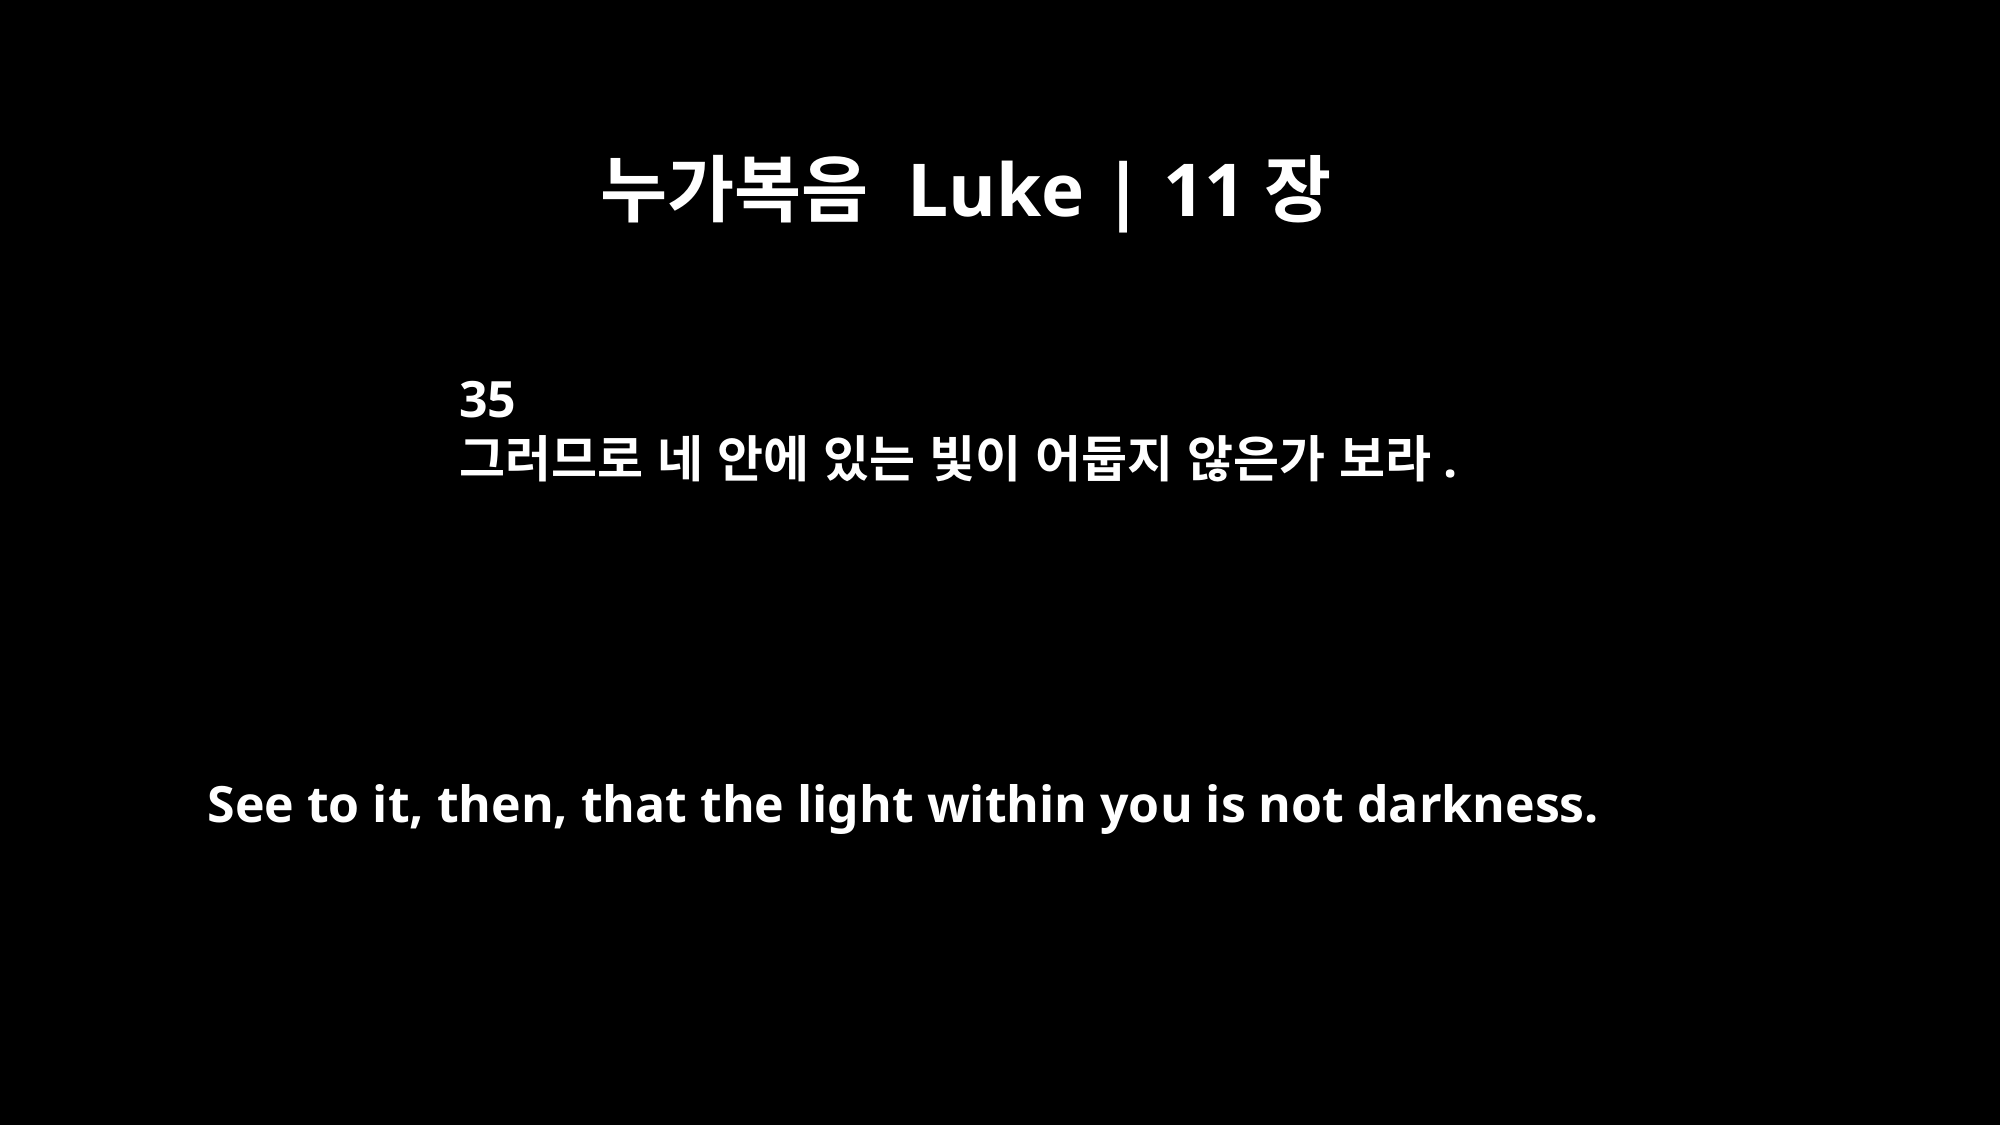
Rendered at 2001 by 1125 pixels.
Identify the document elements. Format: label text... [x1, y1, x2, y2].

text_box 누가복음 Luke | 11장 [585, 136, 1347, 239]
text_box See to it, then, that the light within you is not darkness. [192, 764, 1615, 840]
text_box 35 그러므로 네 안에 있는 빛이 어둡지 않은가 보라. [444, 359, 1473, 495]
